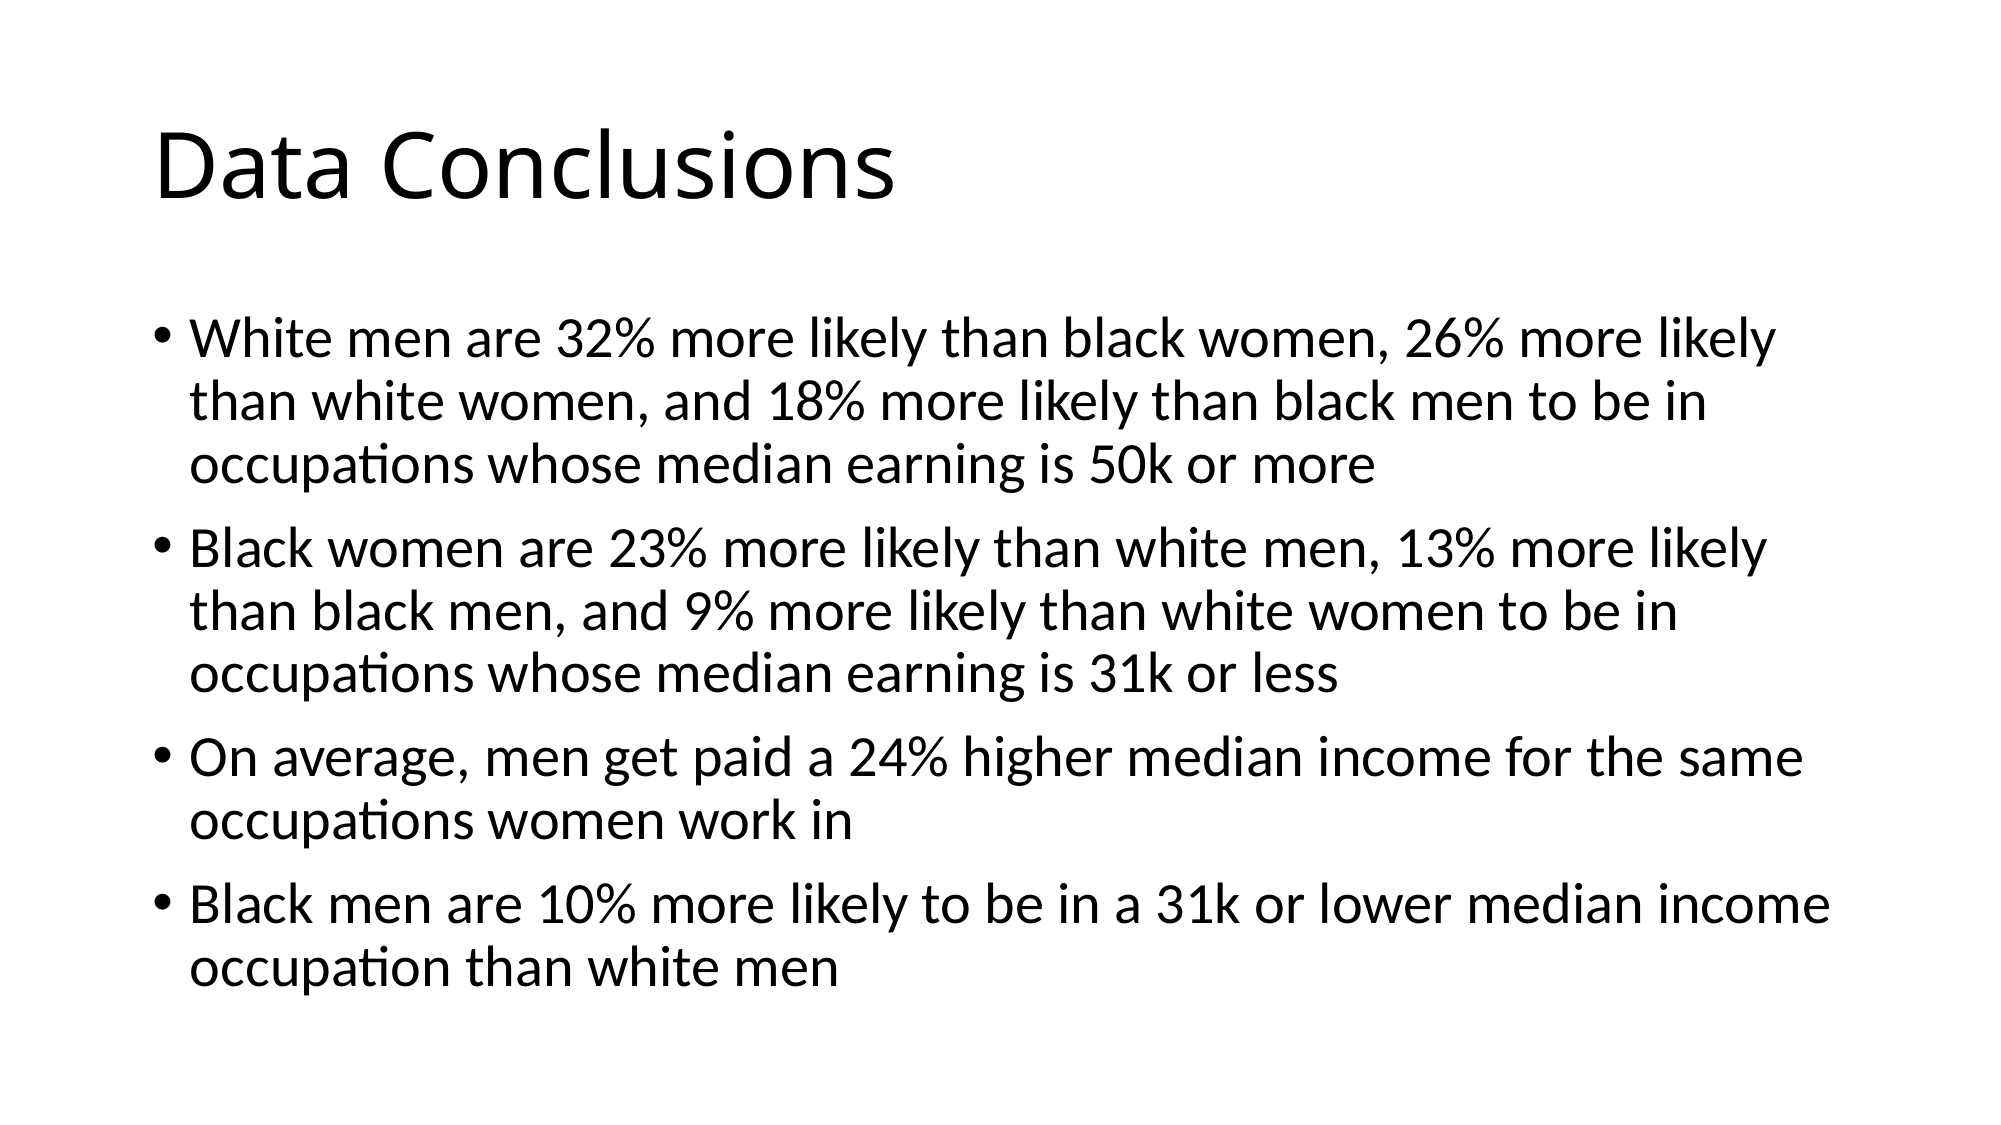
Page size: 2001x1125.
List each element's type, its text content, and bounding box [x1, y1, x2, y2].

title Data Conclusions [137, 59, 1863, 278]
list White men are 32% more likely than black women, 26% more likely than white women, and 18% more likely than black men to be in occupations whose median earning is 50k or more Black women are 23% more likely than white men, 13% more likely than black men, and 9% more likely than white women to be in occupations whose median earning is 31k or less On average, men get paid a 24% higher median income for the same occupations women work in Black men are 10% more likely to be in a 31k or lower median income occupation than white men [137, 299, 1863, 1014]
